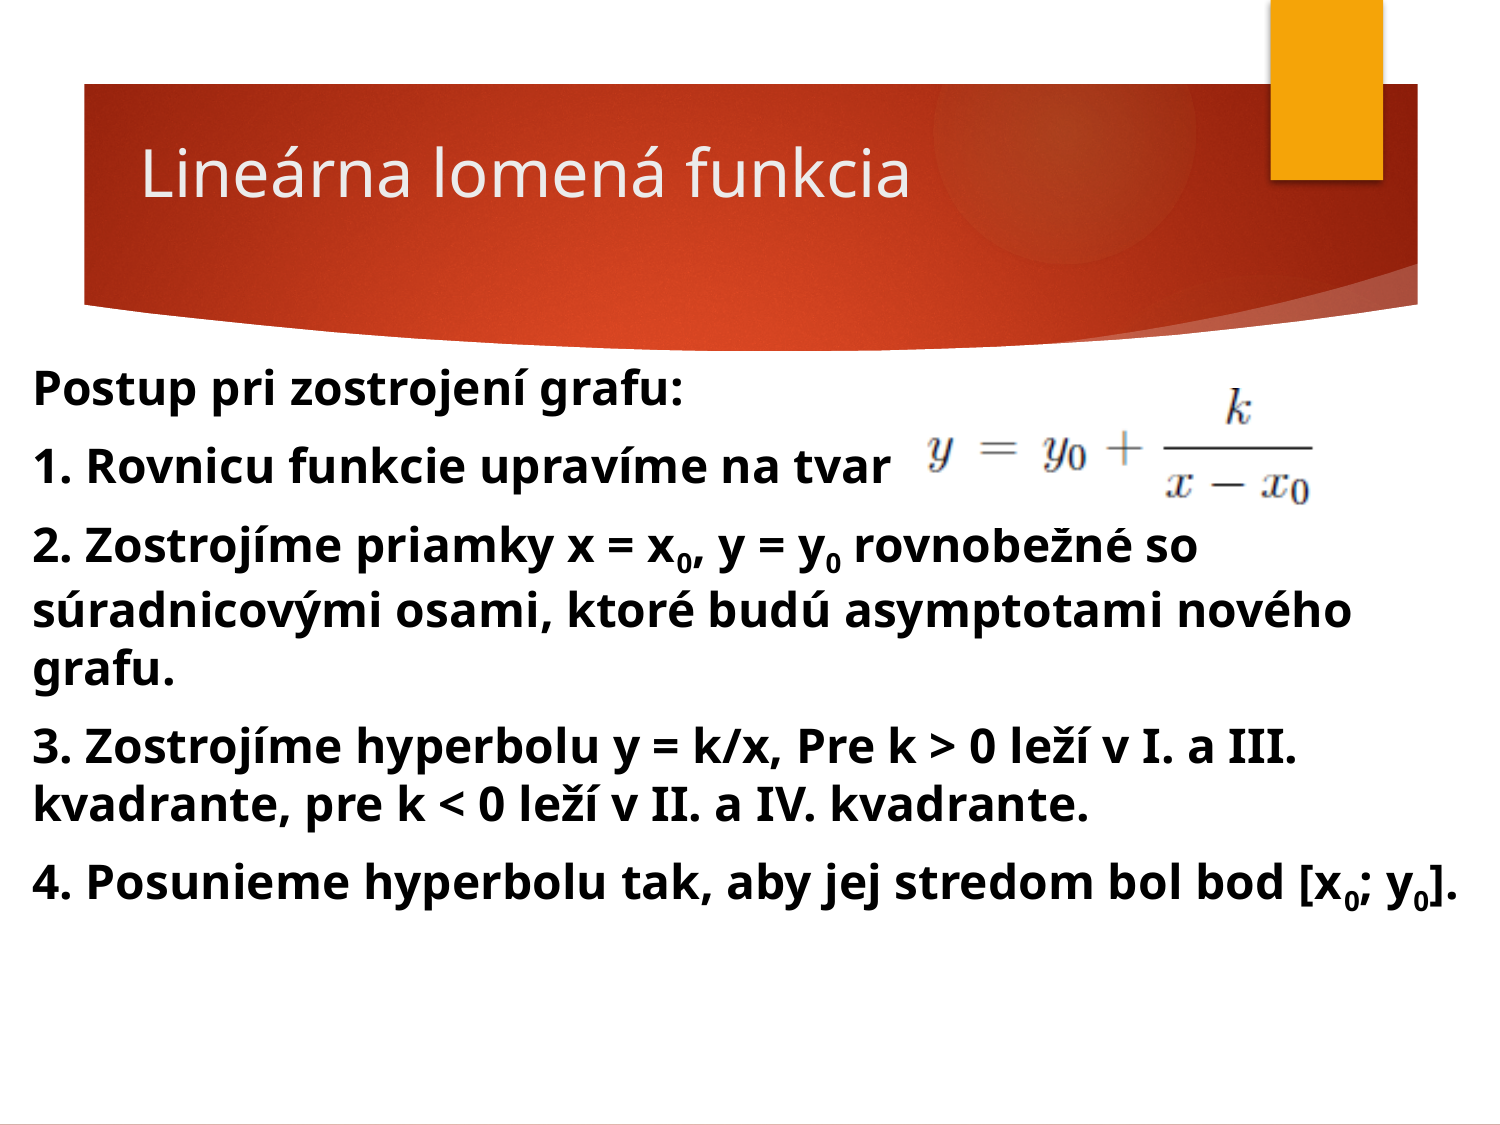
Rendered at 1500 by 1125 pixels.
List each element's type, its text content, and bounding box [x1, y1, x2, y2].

list Postup pri zostrojení grafu: 1. Rovnicu funkcie upravíme na tvar 2. Zostrojíme priamky x = x0, y = y0 rovnobežné so súradnicovými osami, ktoré budú asymptotami nového grafu. 3. Zostrojíme hyperbolu y = k/x, Pre k > 0 leží v I. a III. kvadrante, pre k < 0 leží v II. a IV. kvadrante. 4. Posunieme hyperbolu tak, aby jej stredom bol bod [x0; y0]. [17, 349, 1500, 1083]
picture [926, 388, 1321, 529]
title Lineárna lomená funkcia [124, 91, 1275, 251]
